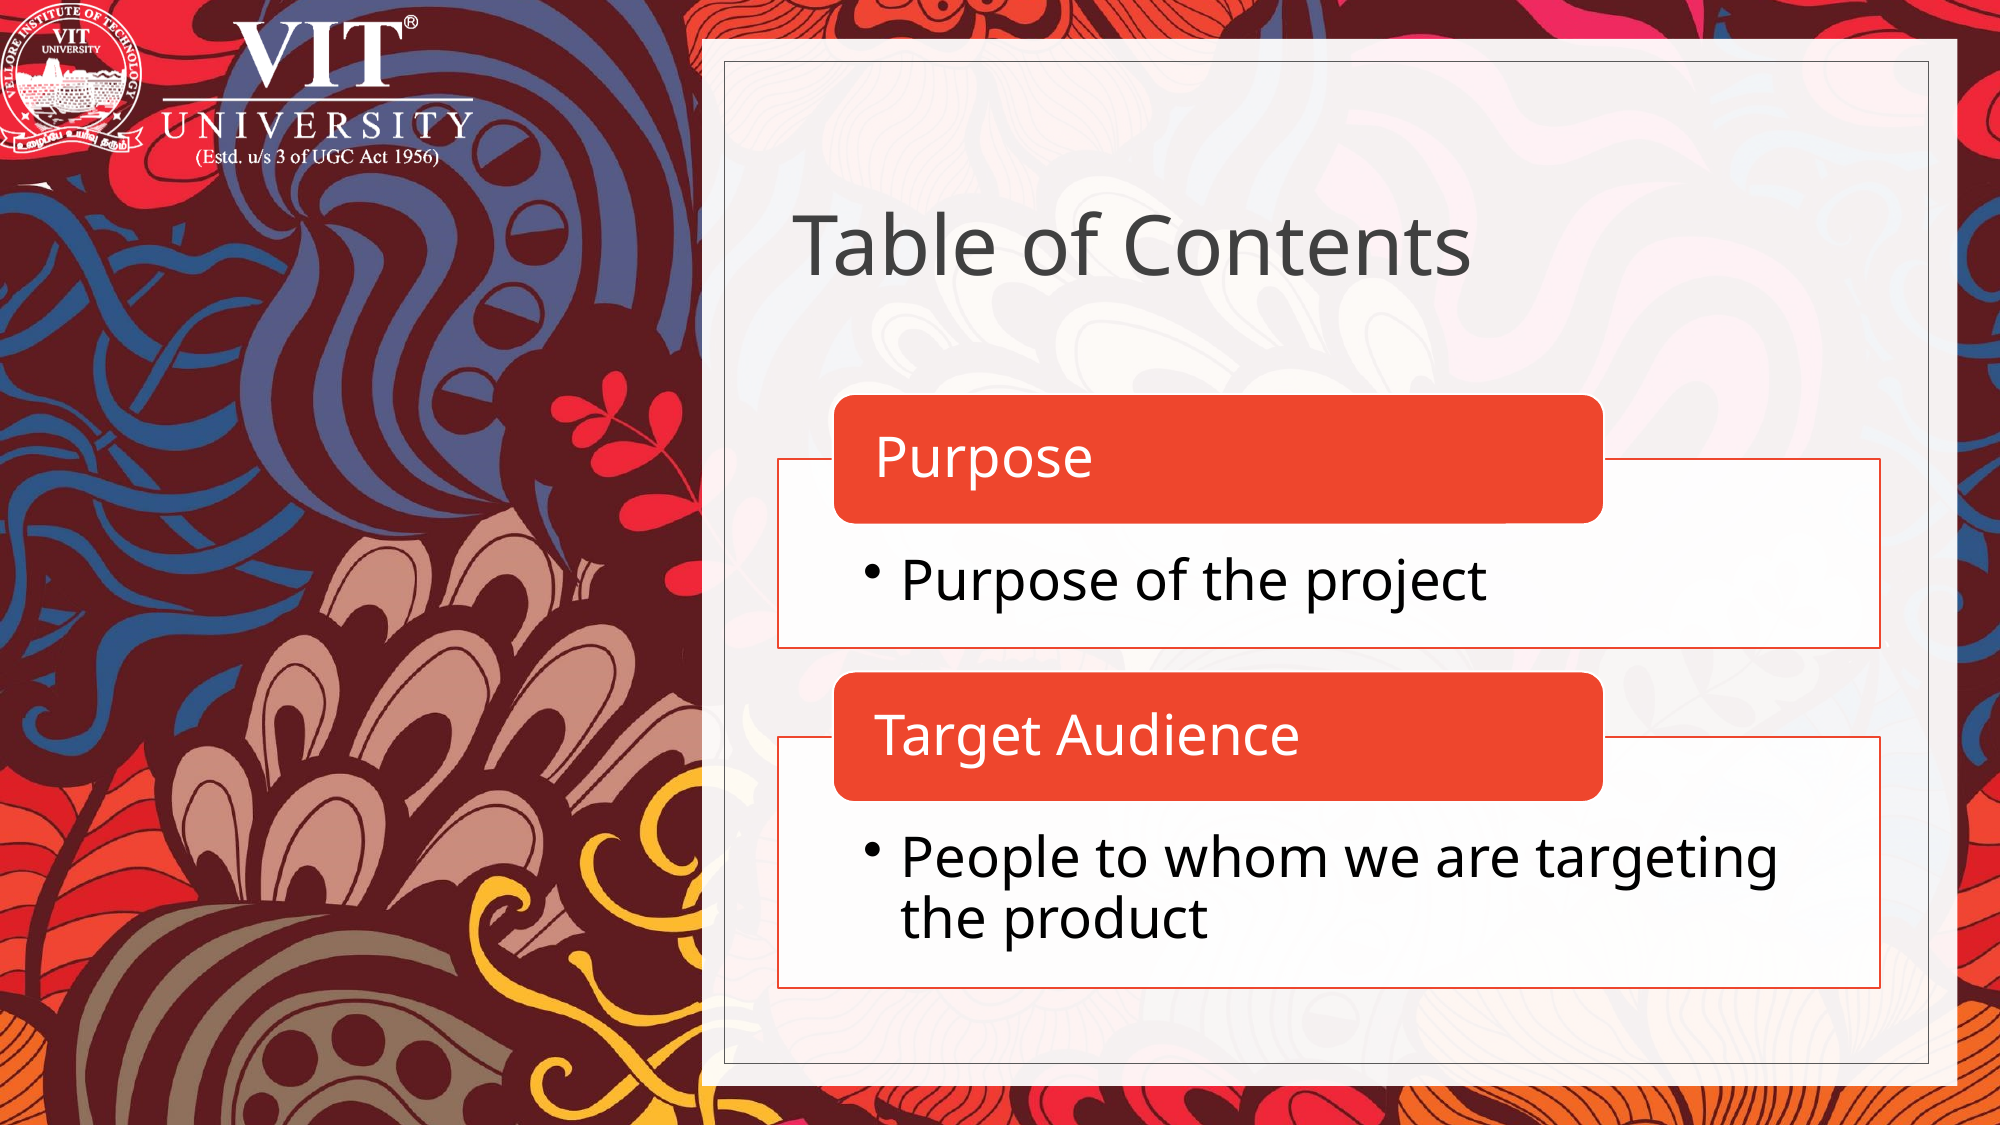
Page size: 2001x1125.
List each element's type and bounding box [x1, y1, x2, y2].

text_box [777, 391, 1880, 990]
picture [0, 0, 2000, 1125]
